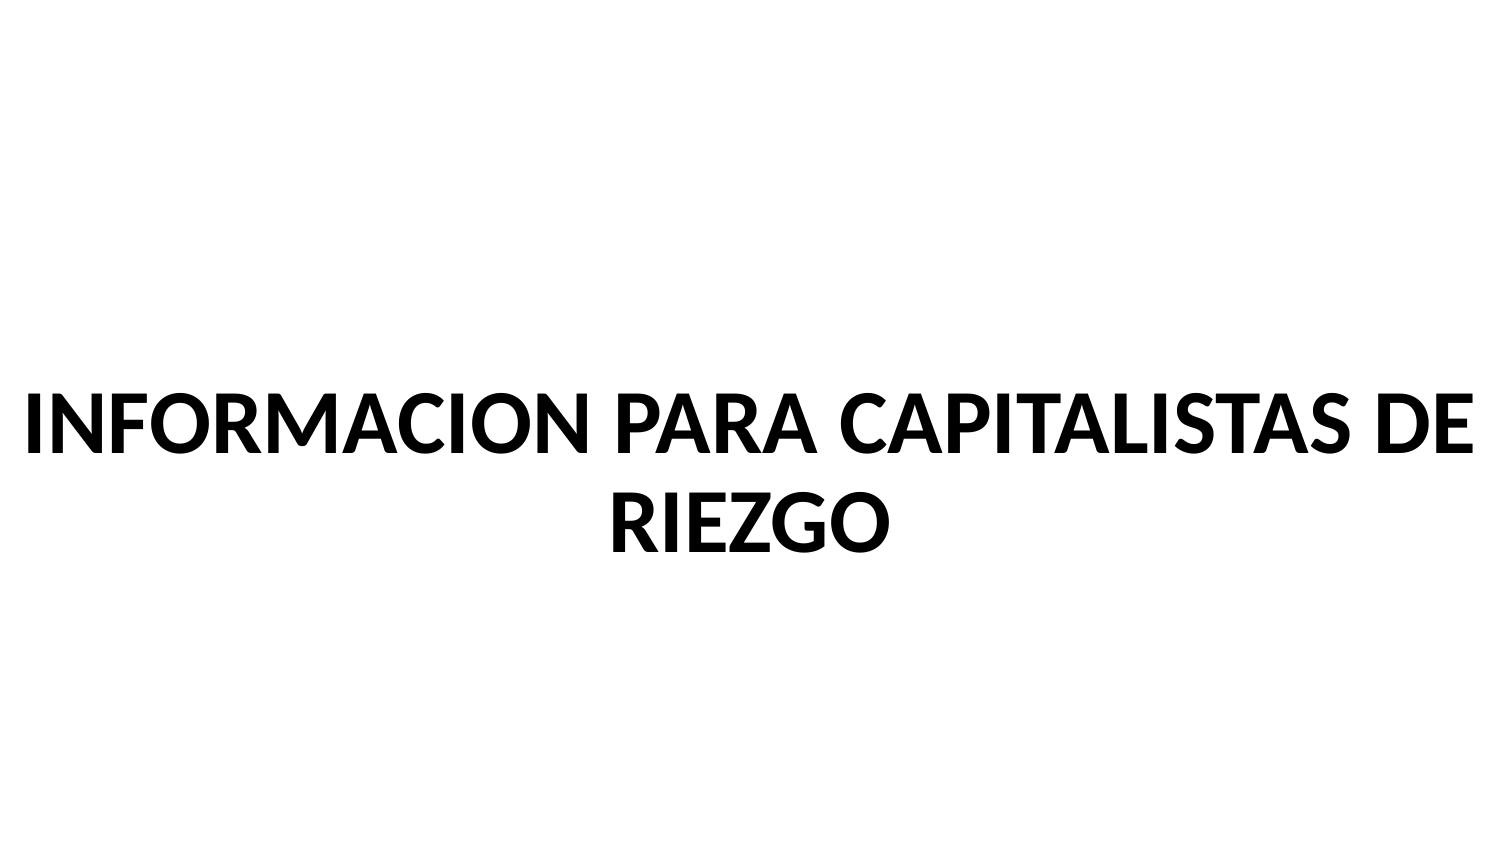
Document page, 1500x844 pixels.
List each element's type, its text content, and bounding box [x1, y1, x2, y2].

text_box INFORMACION PARA CAPITALISTAS DE RIEZGO [0, 391, 1500, 555]
